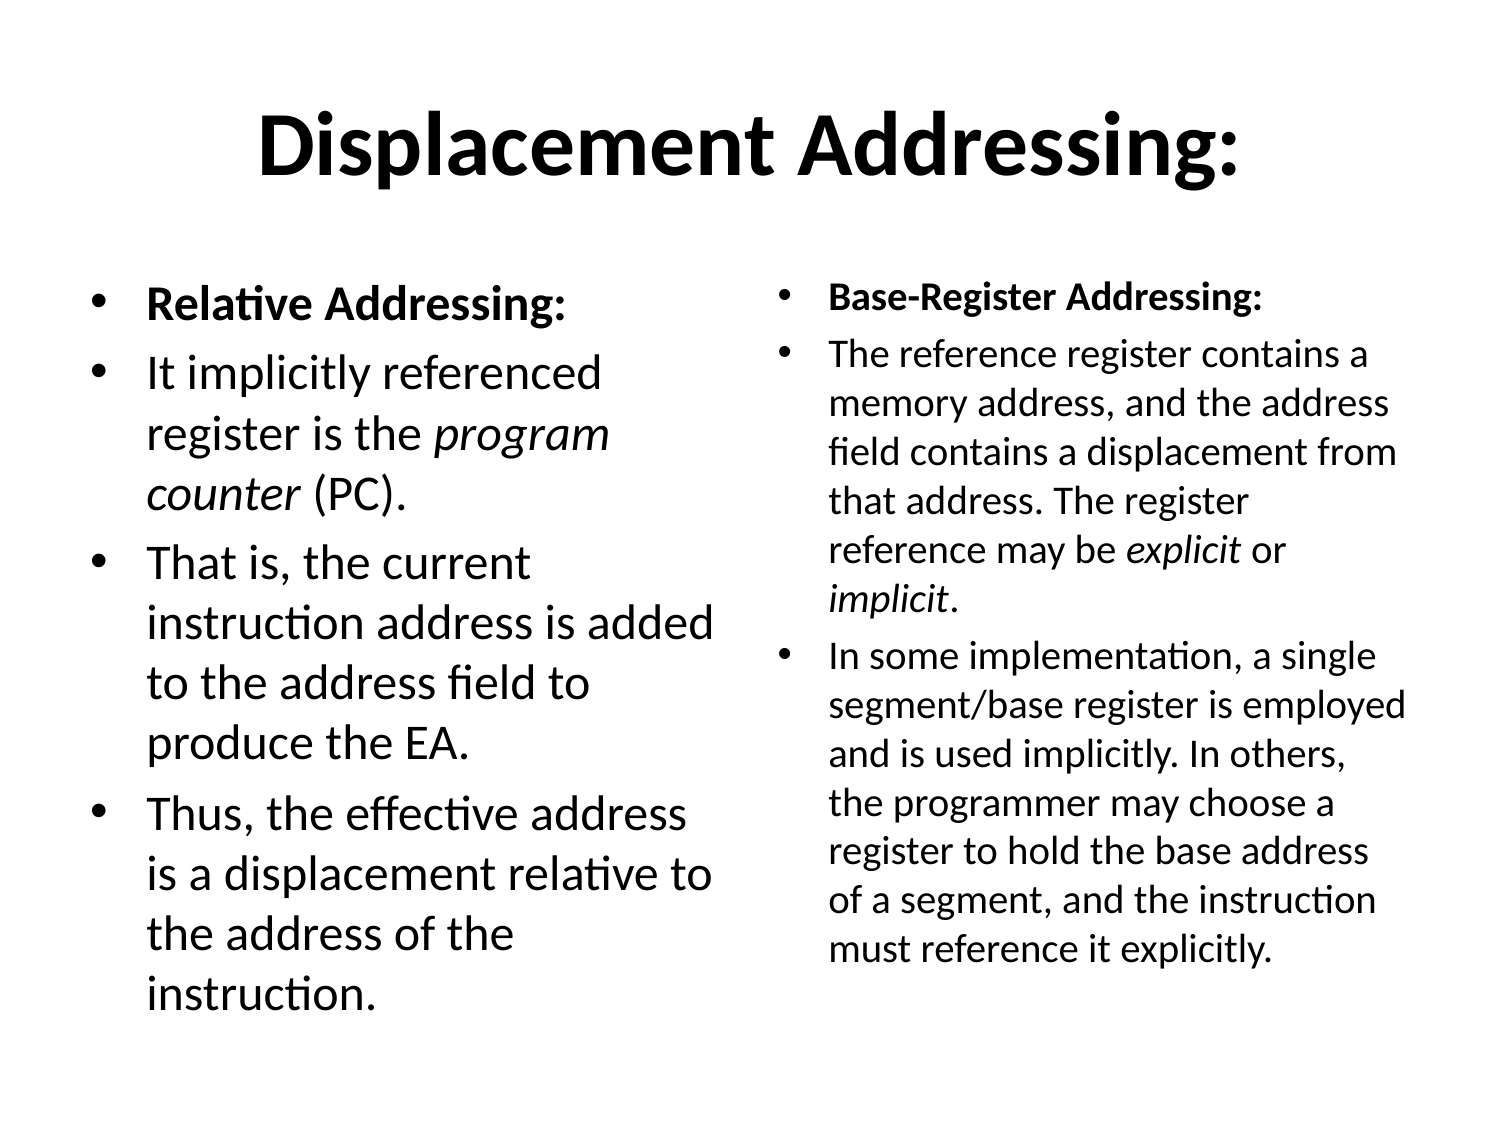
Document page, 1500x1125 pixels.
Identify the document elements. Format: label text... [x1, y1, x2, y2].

list Relative Addressing: It implicitly referenced register is the program counter (PC). That is, the current instruction address is added to the address field to produce the EA. Thus, the effective address is a displacement relative to the address of the instruction. [75, 262, 738, 1005]
list Base-Register Addressing: The reference register contains a memory address, and the address field contains a displacement from that address. The register reference may be explicit or implicit. In some implementation, a single segment/base register is employed and is used implicitly. In others, the programmer may choose a register to hold the base address of a segment, and the instruction must reference it explicitly. [762, 262, 1425, 1005]
title Displacement Addressing: [75, 45, 1425, 233]
